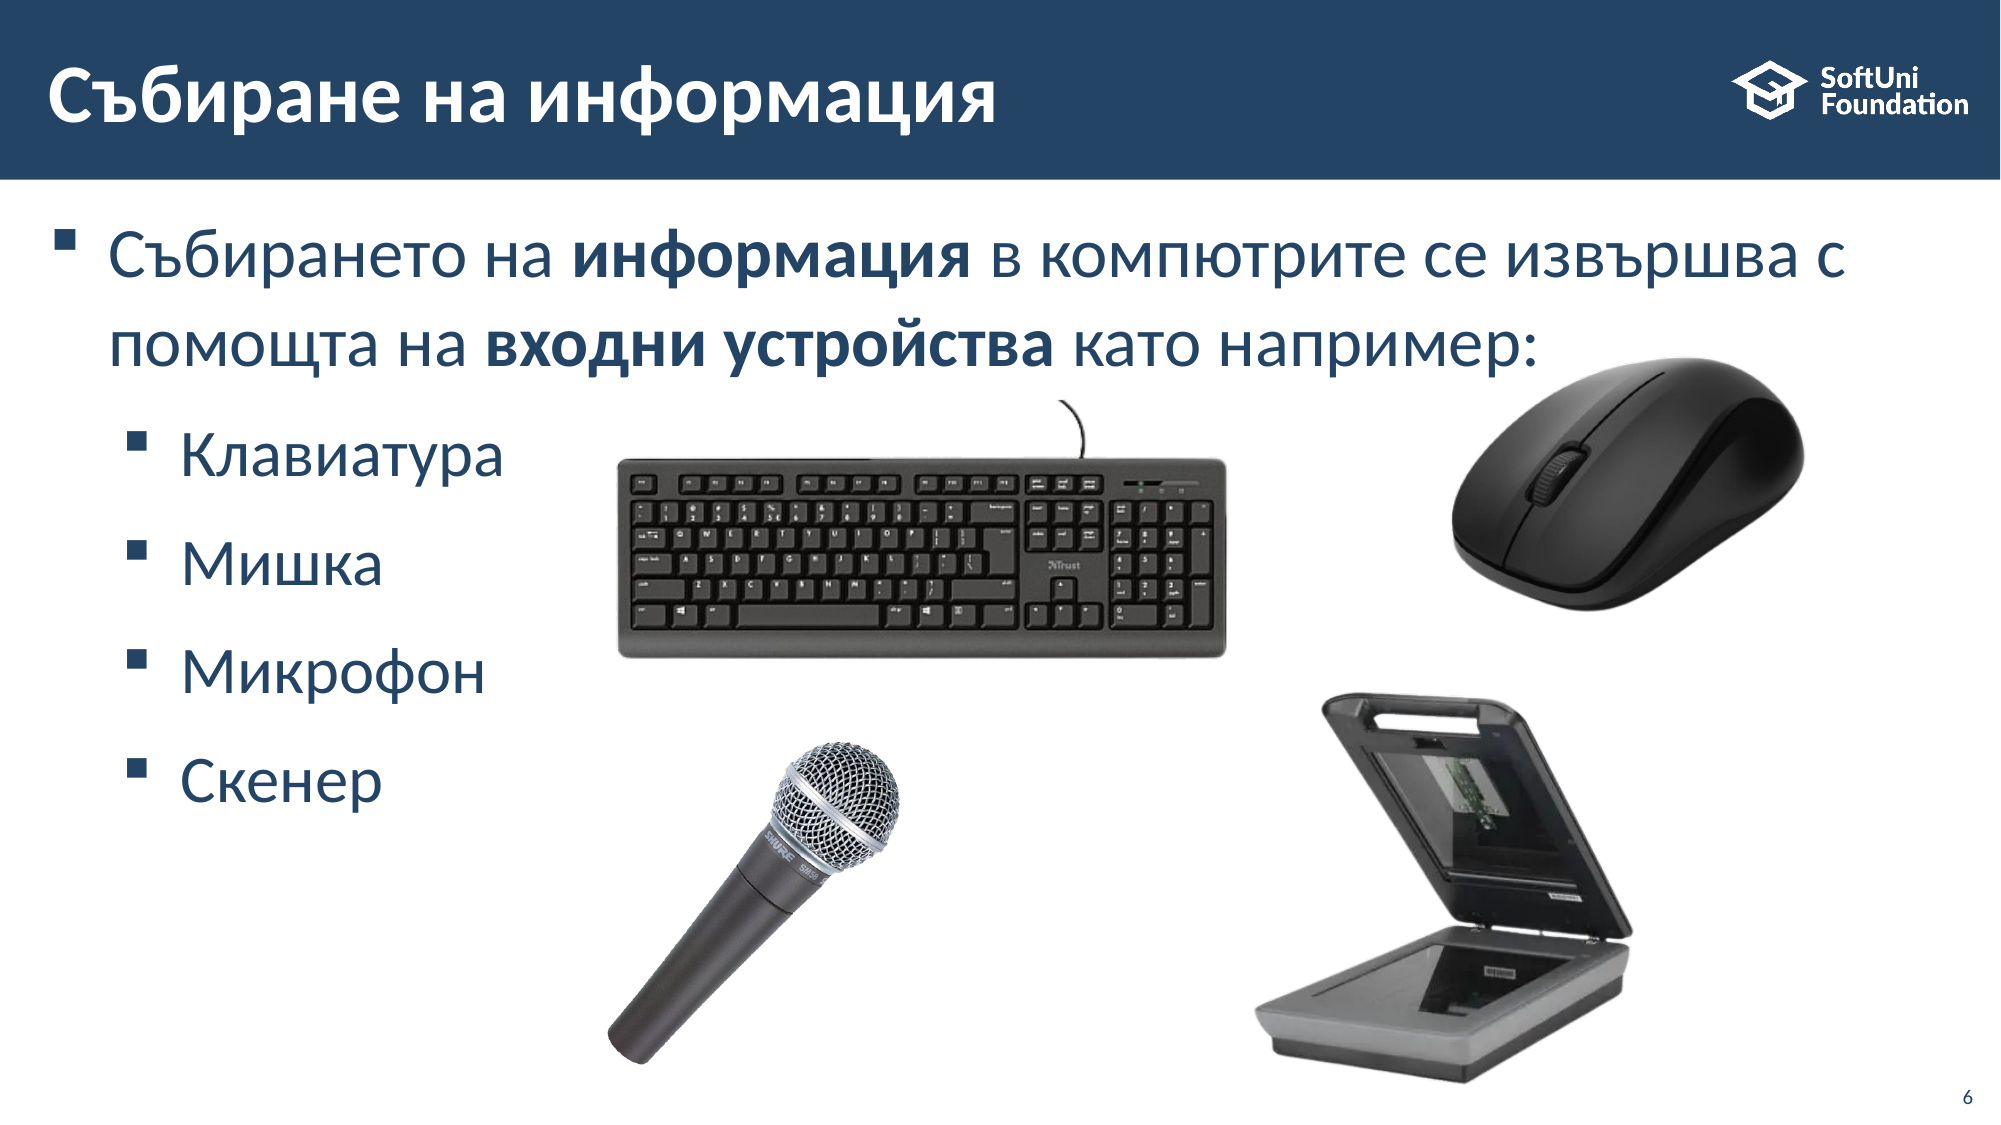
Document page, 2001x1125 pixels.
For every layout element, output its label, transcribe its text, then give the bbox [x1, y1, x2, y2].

list Събирането на информация в компютрите се извършва с помощта на входни устройства като например: Клавиатура Мишка Микрофон Скенер [31, 196, 1970, 1104]
picture [605, 739, 904, 1068]
picture [1421, 310, 1843, 635]
slide_number 6 [1927, 1067, 1989, 1117]
picture [571, 384, 1643, 1120]
title Събиране на информация [31, 16, 1716, 162]
picture [1731, 60, 1968, 120]
